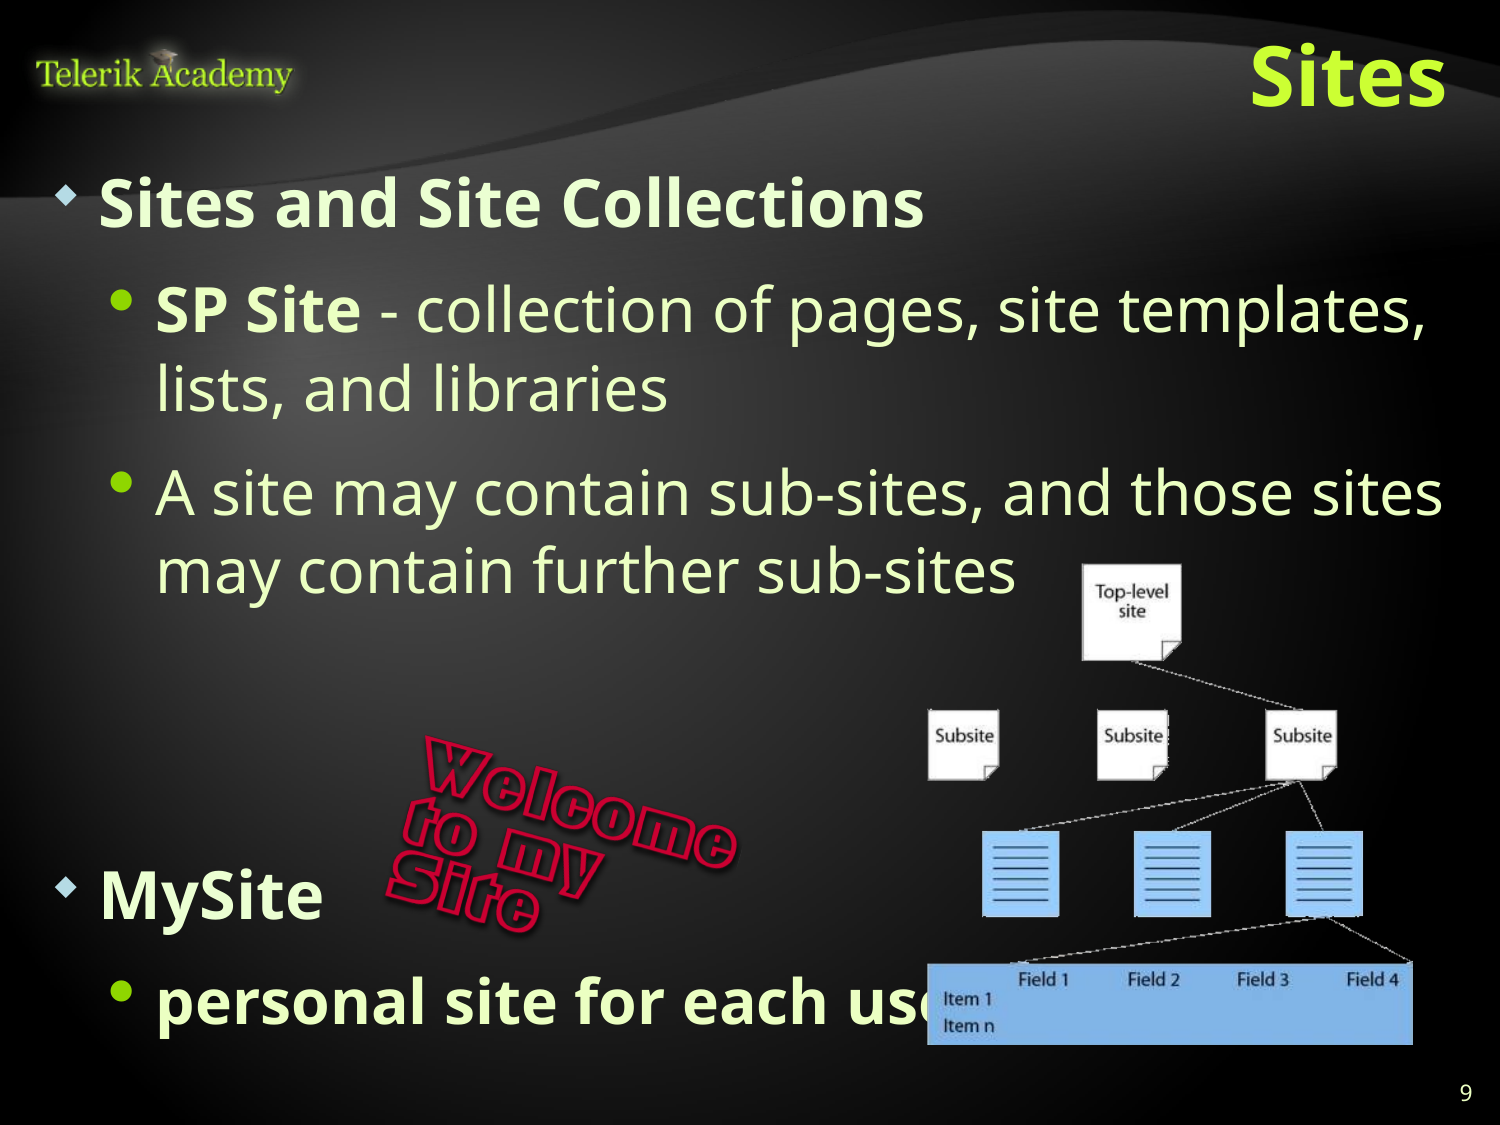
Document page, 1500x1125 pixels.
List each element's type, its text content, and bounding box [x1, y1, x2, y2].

list Sites and Site Collections SP Site - collection of pages, site templates, lists, and libraries A site may contain sub-sites, and those sites may contain further sub-sites MySite personal site for each user [37, 149, 1463, 1100]
slide_number 9 [1412, 1074, 1488, 1113]
title Sites [300, 12, 1463, 149]
picture [0, 0, 1500, 1125]
